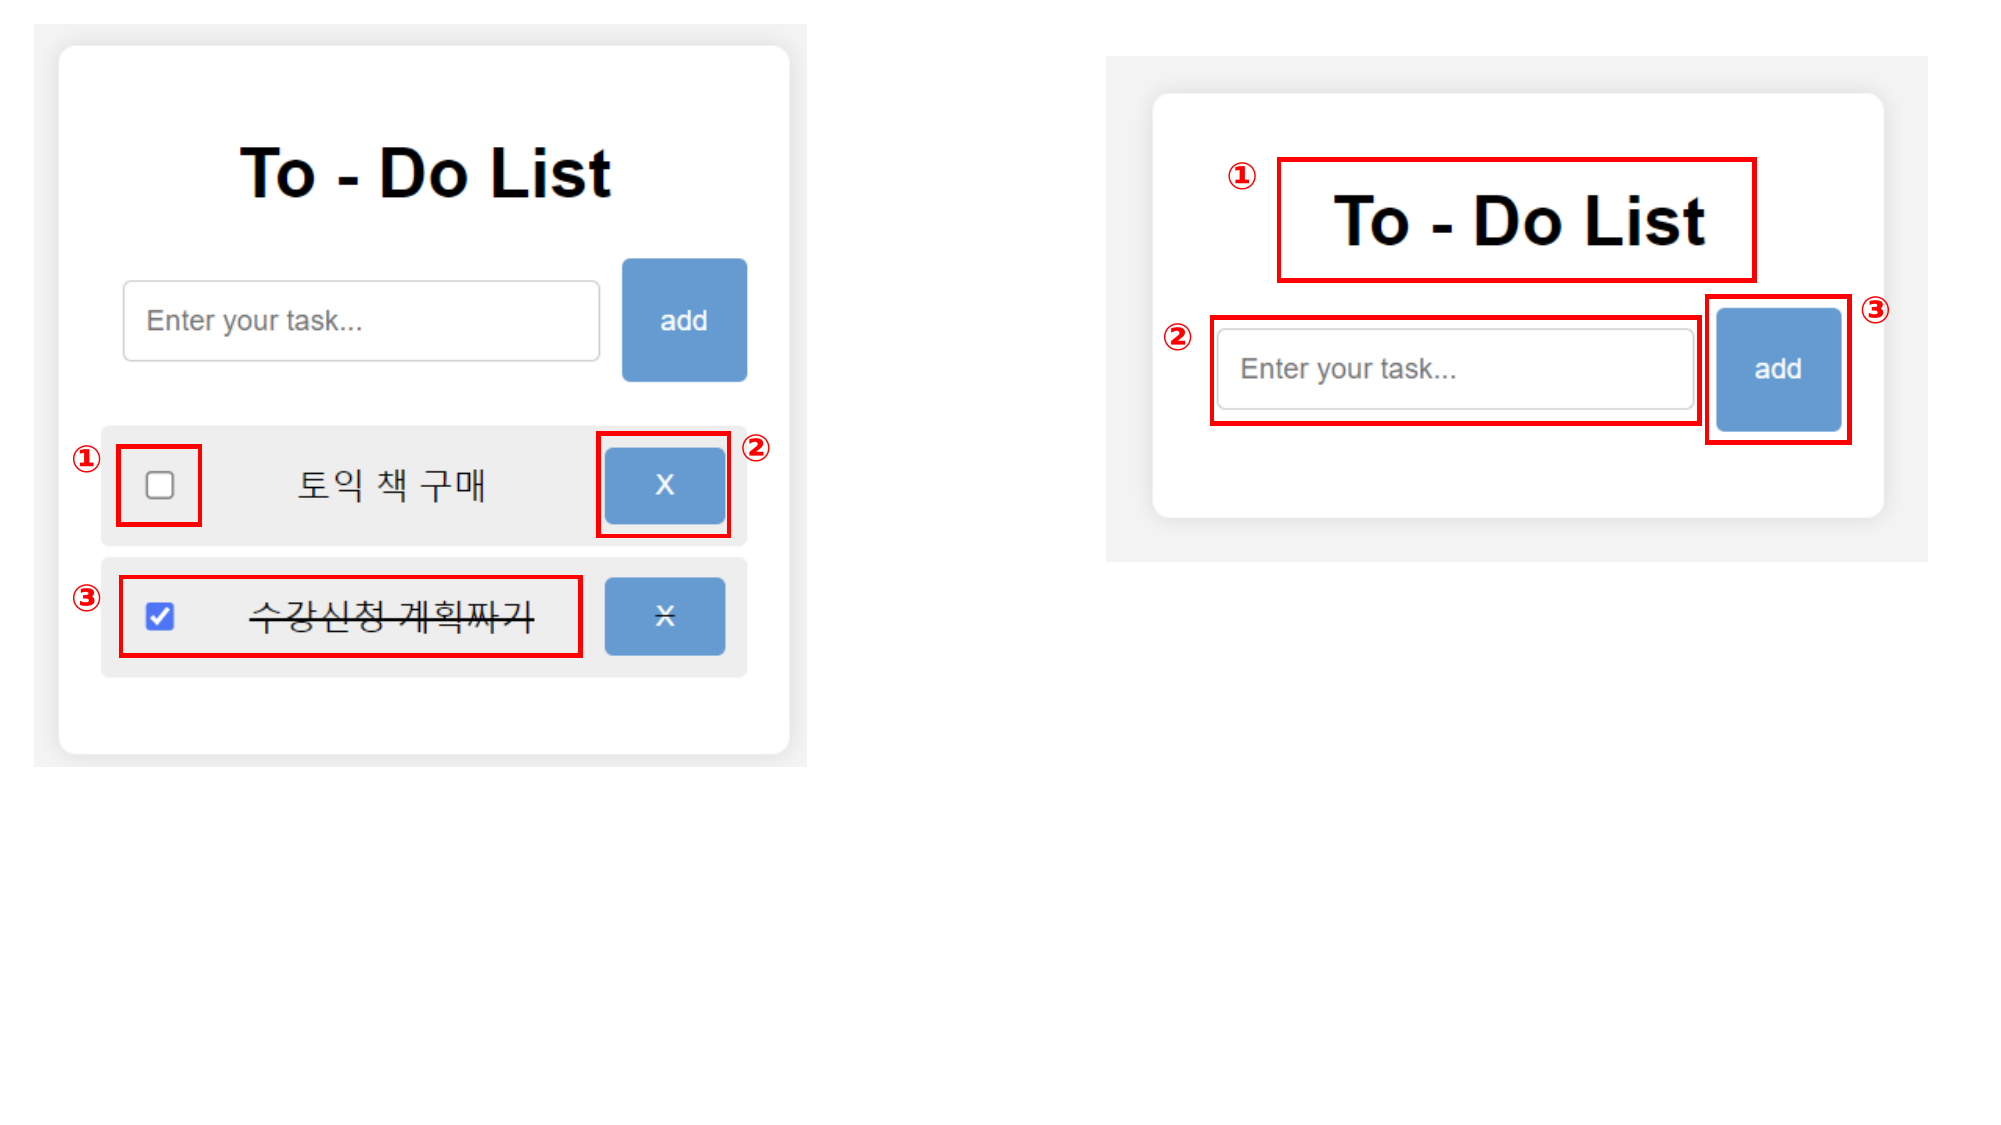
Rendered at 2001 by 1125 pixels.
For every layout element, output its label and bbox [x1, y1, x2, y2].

picture [34, 24, 807, 767]
picture [1106, 56, 1928, 562]
